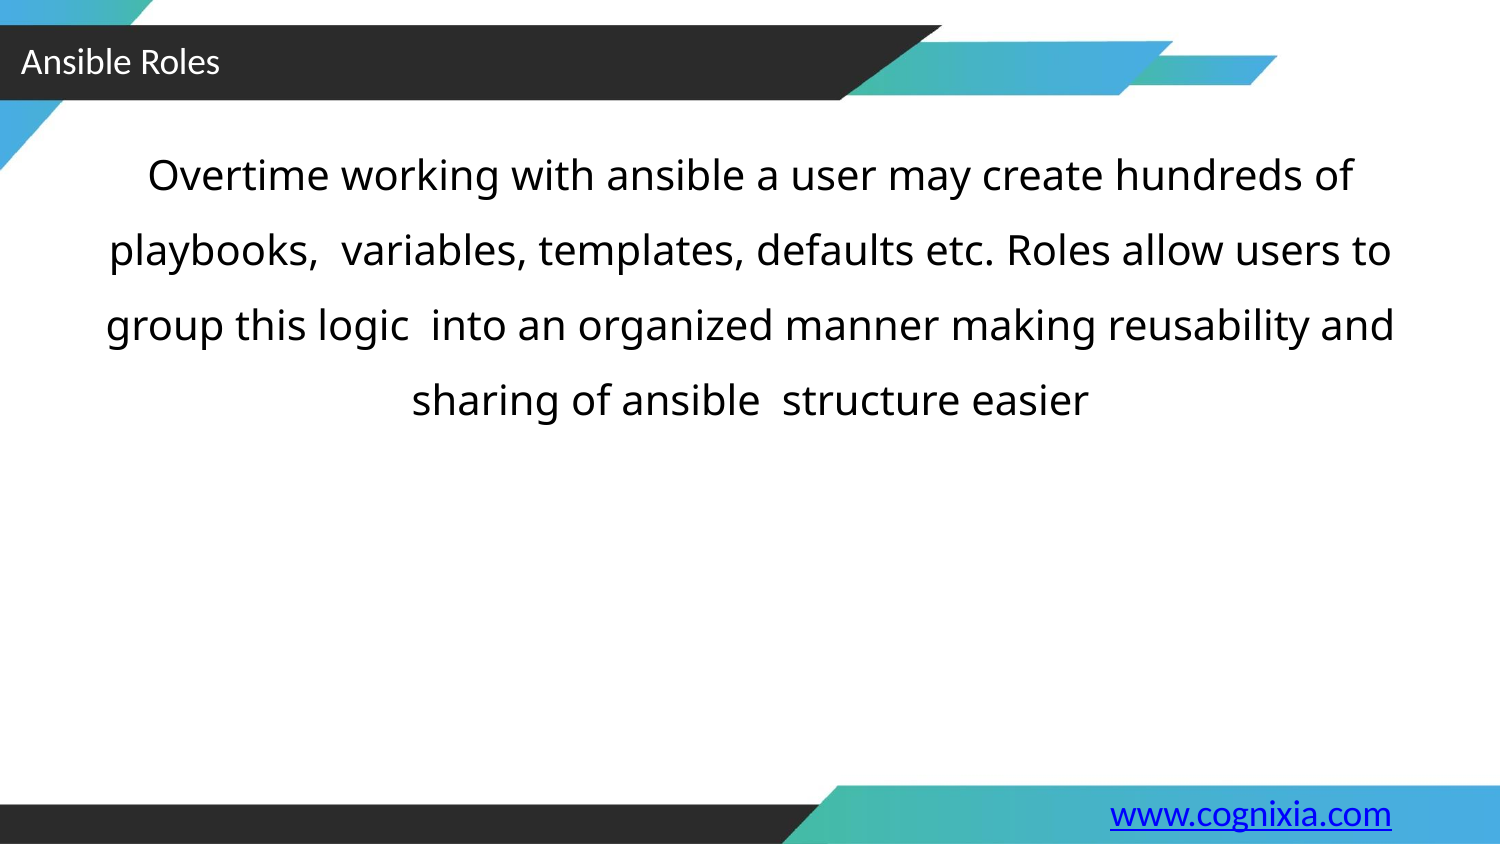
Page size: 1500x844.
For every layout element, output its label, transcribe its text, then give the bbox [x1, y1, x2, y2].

text_box www.cognixia.com [1107, 796, 1399, 835]
picture [0, 0, 1500, 844]
title Ansible Roles [18, 35, 225, 178]
text_box Overtime working with ansible a user may create hundreds of playbooks, variables, templates, defaults etc. Roles allow users to group this logic into an organized manner making reusability and sharing of ansible structure easier [78, 121, 1421, 424]
